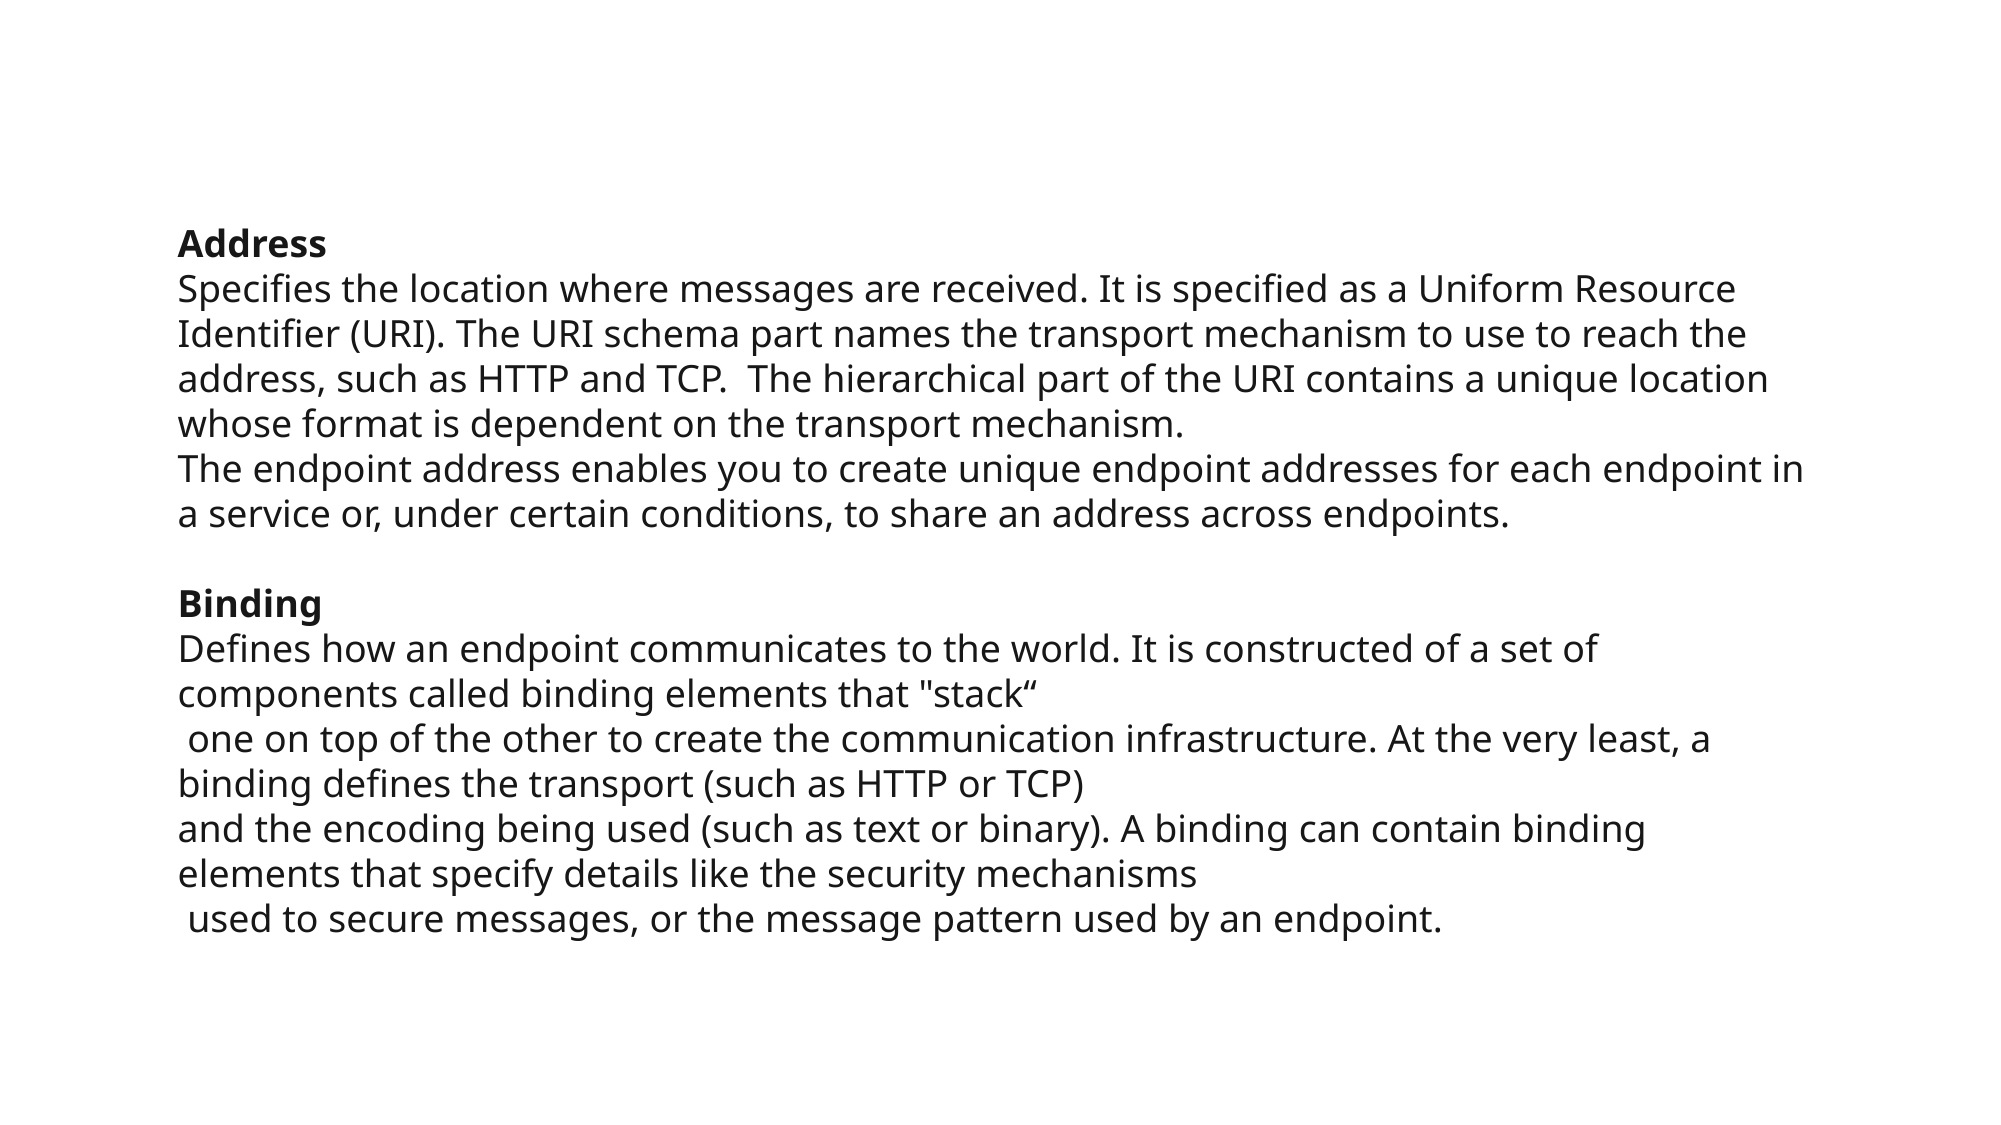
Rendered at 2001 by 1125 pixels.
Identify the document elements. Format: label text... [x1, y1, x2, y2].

text_box Address Specifies the location where messages are received. It is specified as a Uniform Resource Identifier (URI). The URI schema part names the transport mechanism to use to reach the address, such as HTTP and TCP. The hierarchical part of the URI contains a unique location whose format is dependent on the transport mechanism. The endpoint address enables you to create unique endpoint addresses for each endpoint in a service or, under certain conditions, to share an address across endpoints. Binding Defines how an endpoint communicates to the world. It is constructed of a set of components called binding elements that "stack“ one on top of the other to create the communication infrastructure. At the very least, a binding defines the transport (such as HTTP or TCP) and the encoding being used (such as text or binary). A binding can contain binding elements that specify details like the security mechanisms used to secure messages, or the message pattern used by an endpoint. [177, 219, 1818, 941]
